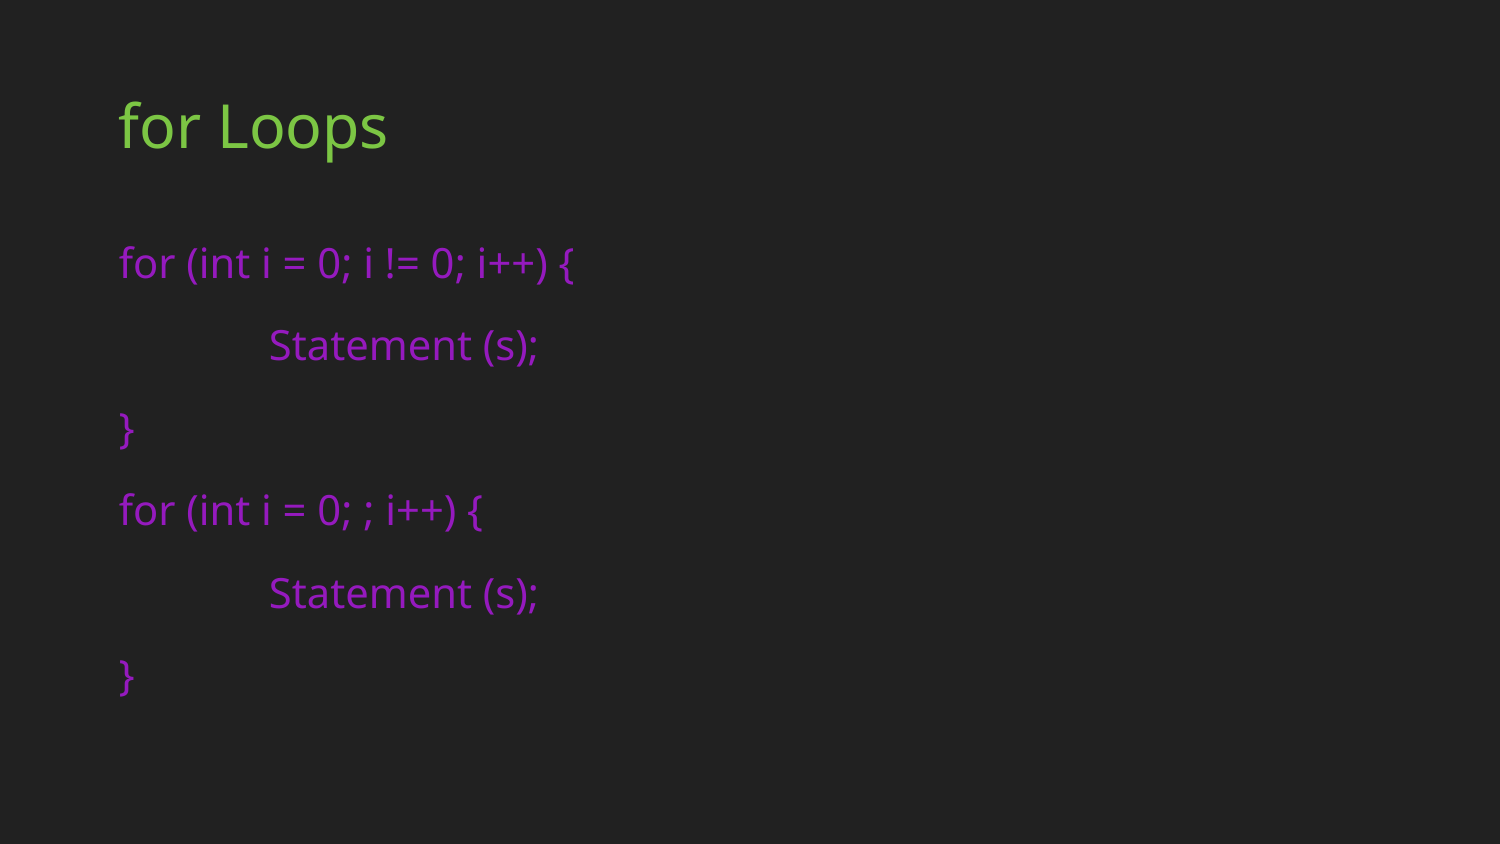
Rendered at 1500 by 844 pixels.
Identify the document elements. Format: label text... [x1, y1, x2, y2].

list for (int i = 0; i != 0; i++) { Statement (s); } for (int i = 0; ; i++) { Statement (s); } [104, 214, 1130, 333]
title for Loops [104, 72, 1396, 167]
